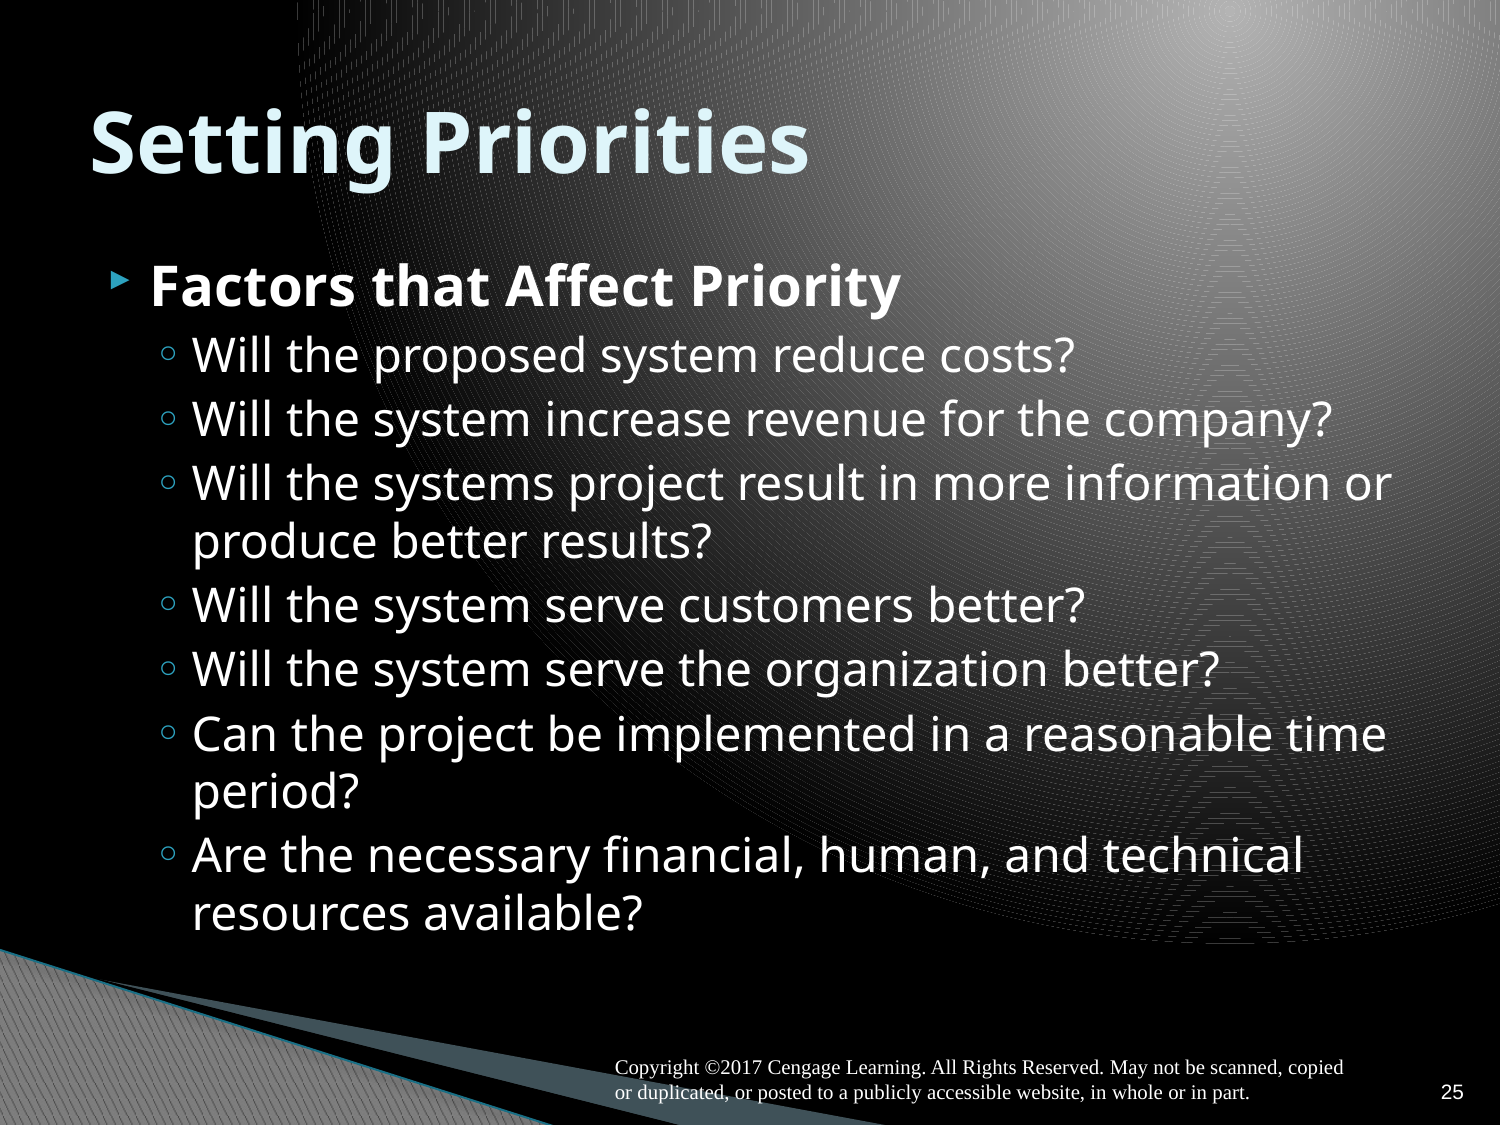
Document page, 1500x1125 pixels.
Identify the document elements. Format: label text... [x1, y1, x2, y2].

title Setting Priorities [75, 45, 1425, 233]
footer Copyright ©2017 Cengage Learning. All Rights Reserved. May not be scanned, copied or duplicated, or posted to a publicly accessible website, in whole or in part. [600, 1051, 1381, 1112]
slide_number 25 [1418, 1051, 1479, 1112]
picture [0, 952, 543, 1125]
list Factors that Affect Priority Will the proposed system reduce costs? Will the system increase revenue for the company? Will the systems project result in more information or produce better results? Will the system serve customers better? Will the system serve the organization better? Can the project be implemented in a reasonable time period? Are the necessary financial, human, and technical resources available? [75, 243, 1438, 986]
